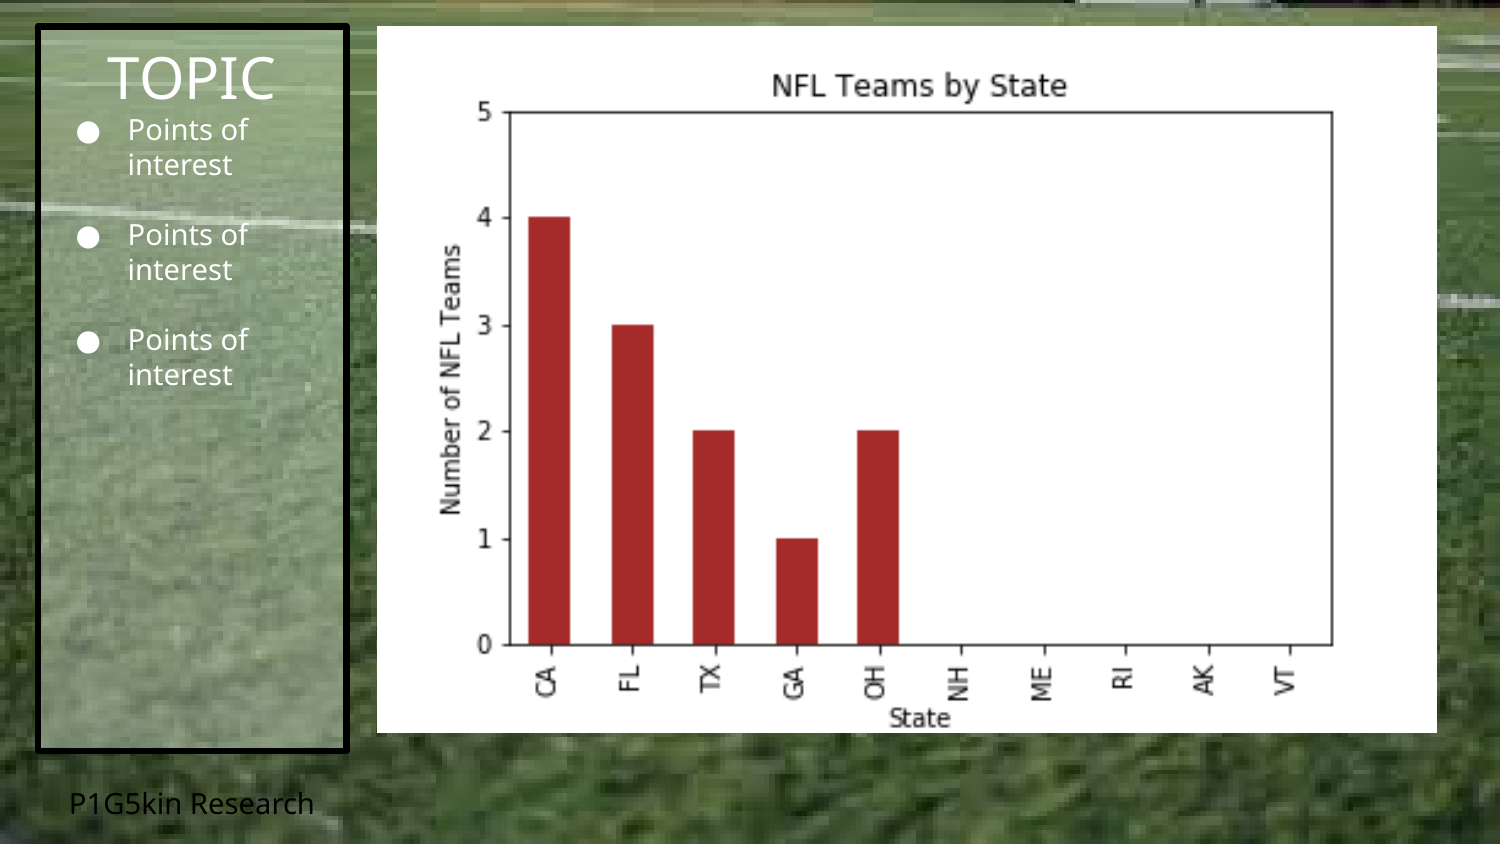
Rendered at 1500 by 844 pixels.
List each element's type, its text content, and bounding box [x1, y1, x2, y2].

picture [0, 0, 1500, 844]
title TOPIC Points of interest Points of interest Points of interest [37, 26, 347, 751]
text_box P1G5kin Research [37, 770, 347, 829]
